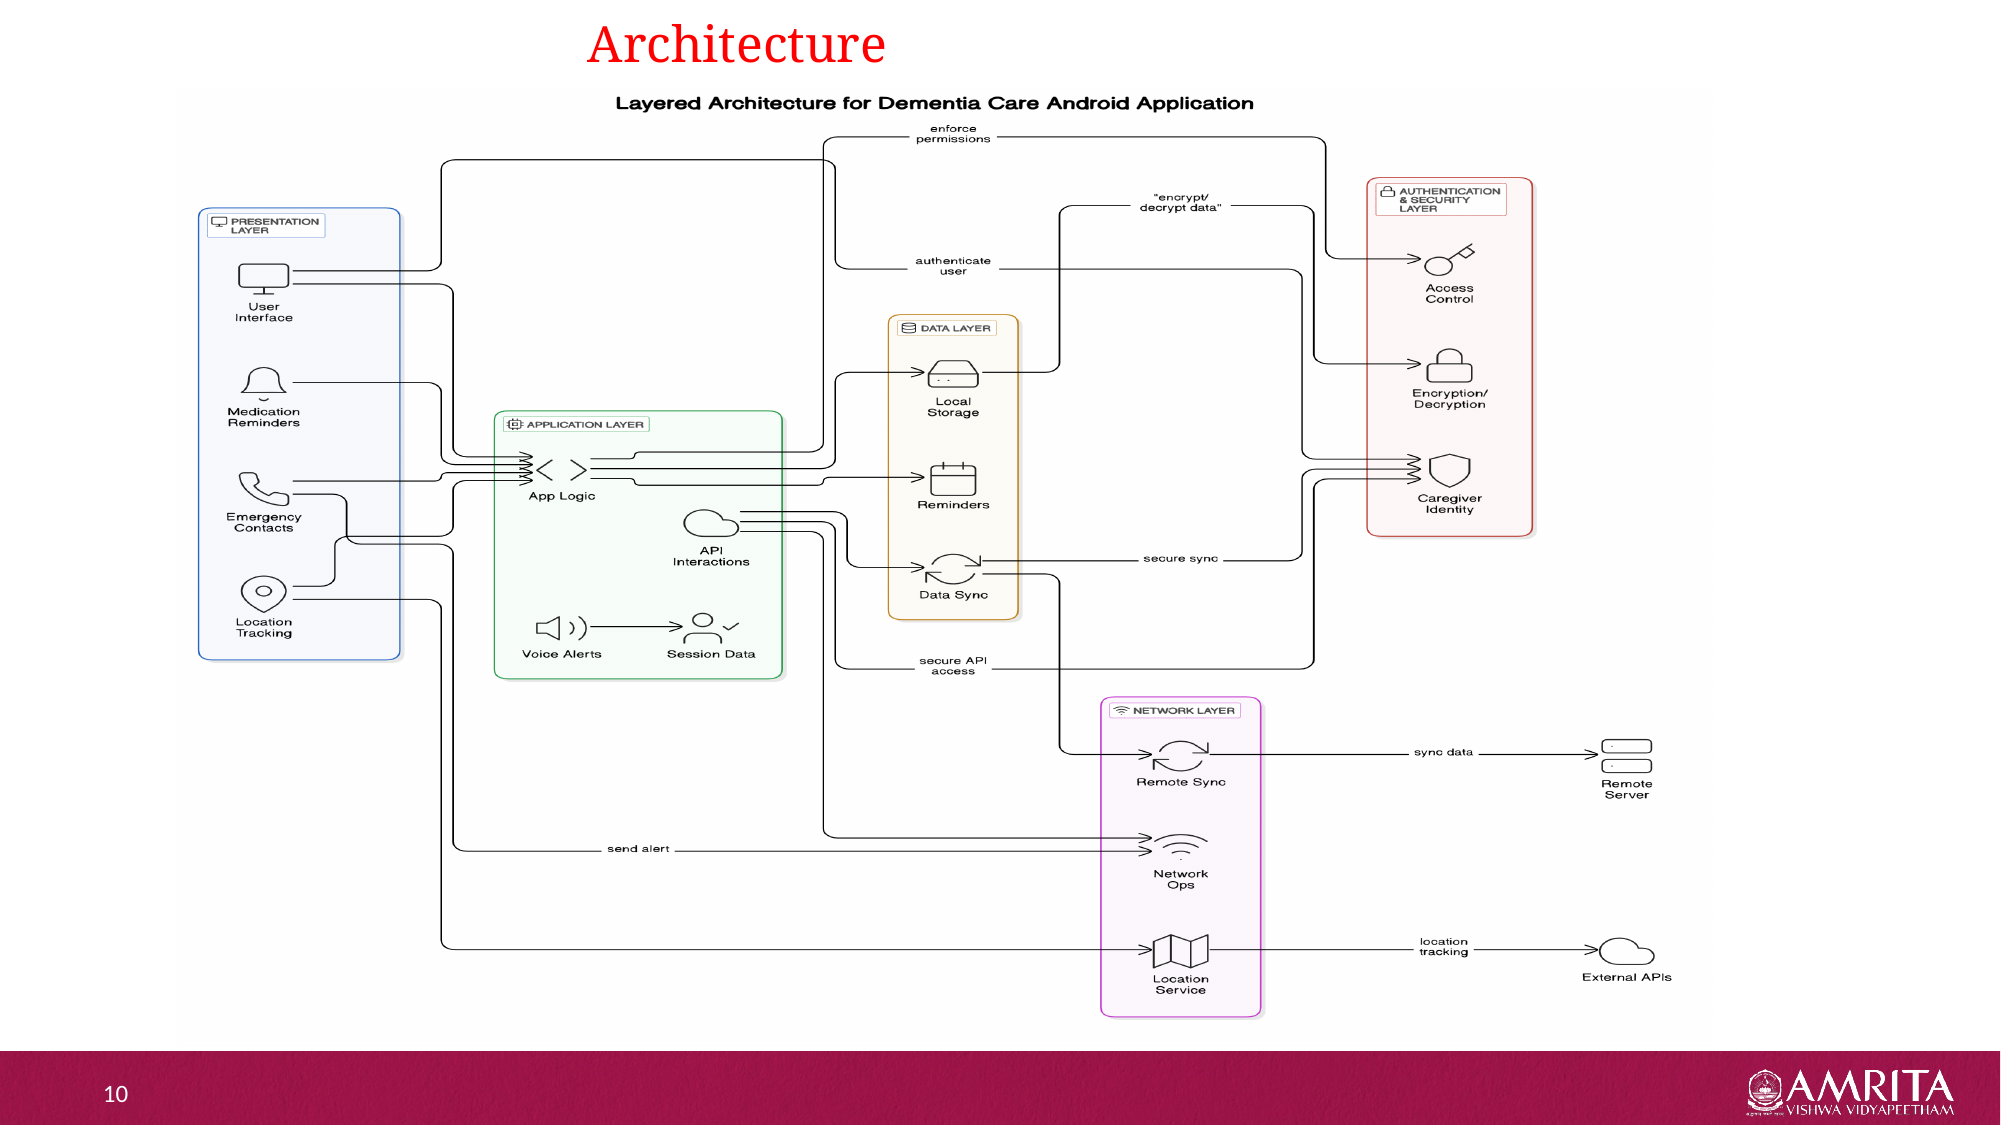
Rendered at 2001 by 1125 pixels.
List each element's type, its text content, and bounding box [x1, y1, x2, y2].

picture [177, 83, 1714, 1046]
slide_number 10 [19, 1062, 144, 1123]
picture [0, 1051, 2001, 1125]
title Architecture [33, 20, 1442, 73]
